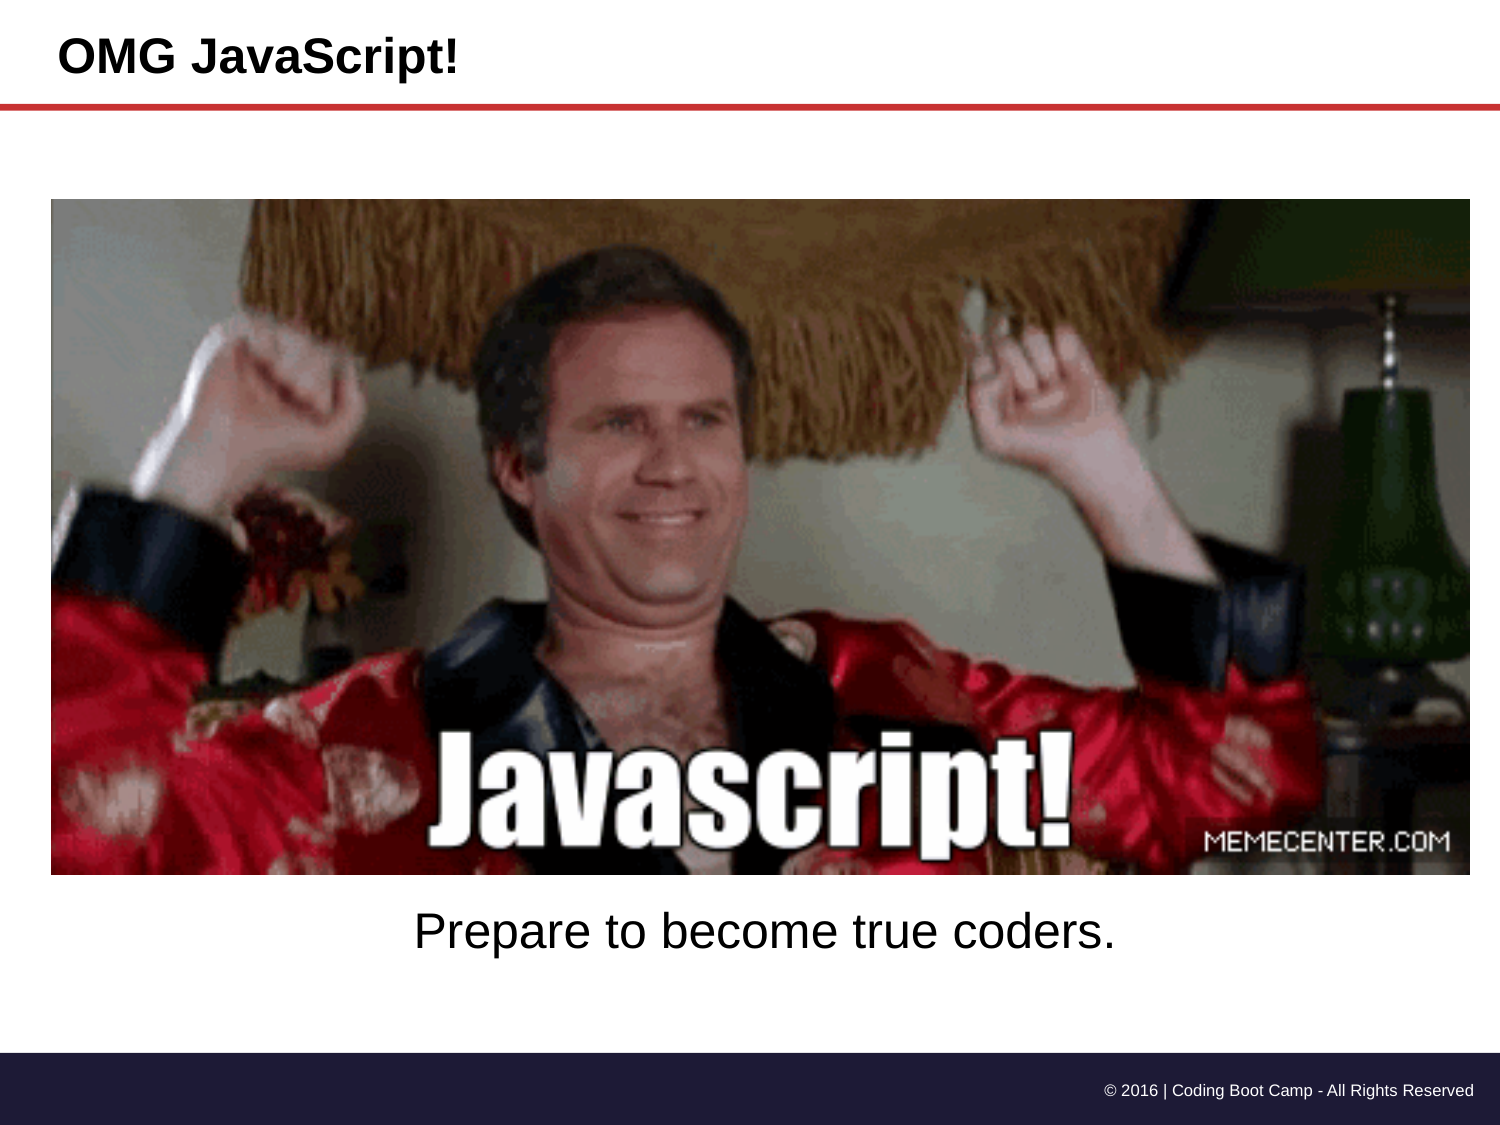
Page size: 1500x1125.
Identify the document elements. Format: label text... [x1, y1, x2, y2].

picture [51, 199, 1470, 876]
text_box OMG JavaScript! [49, 16, 948, 91]
text_box Prepare to become true coders. [74, 891, 1470, 966]
